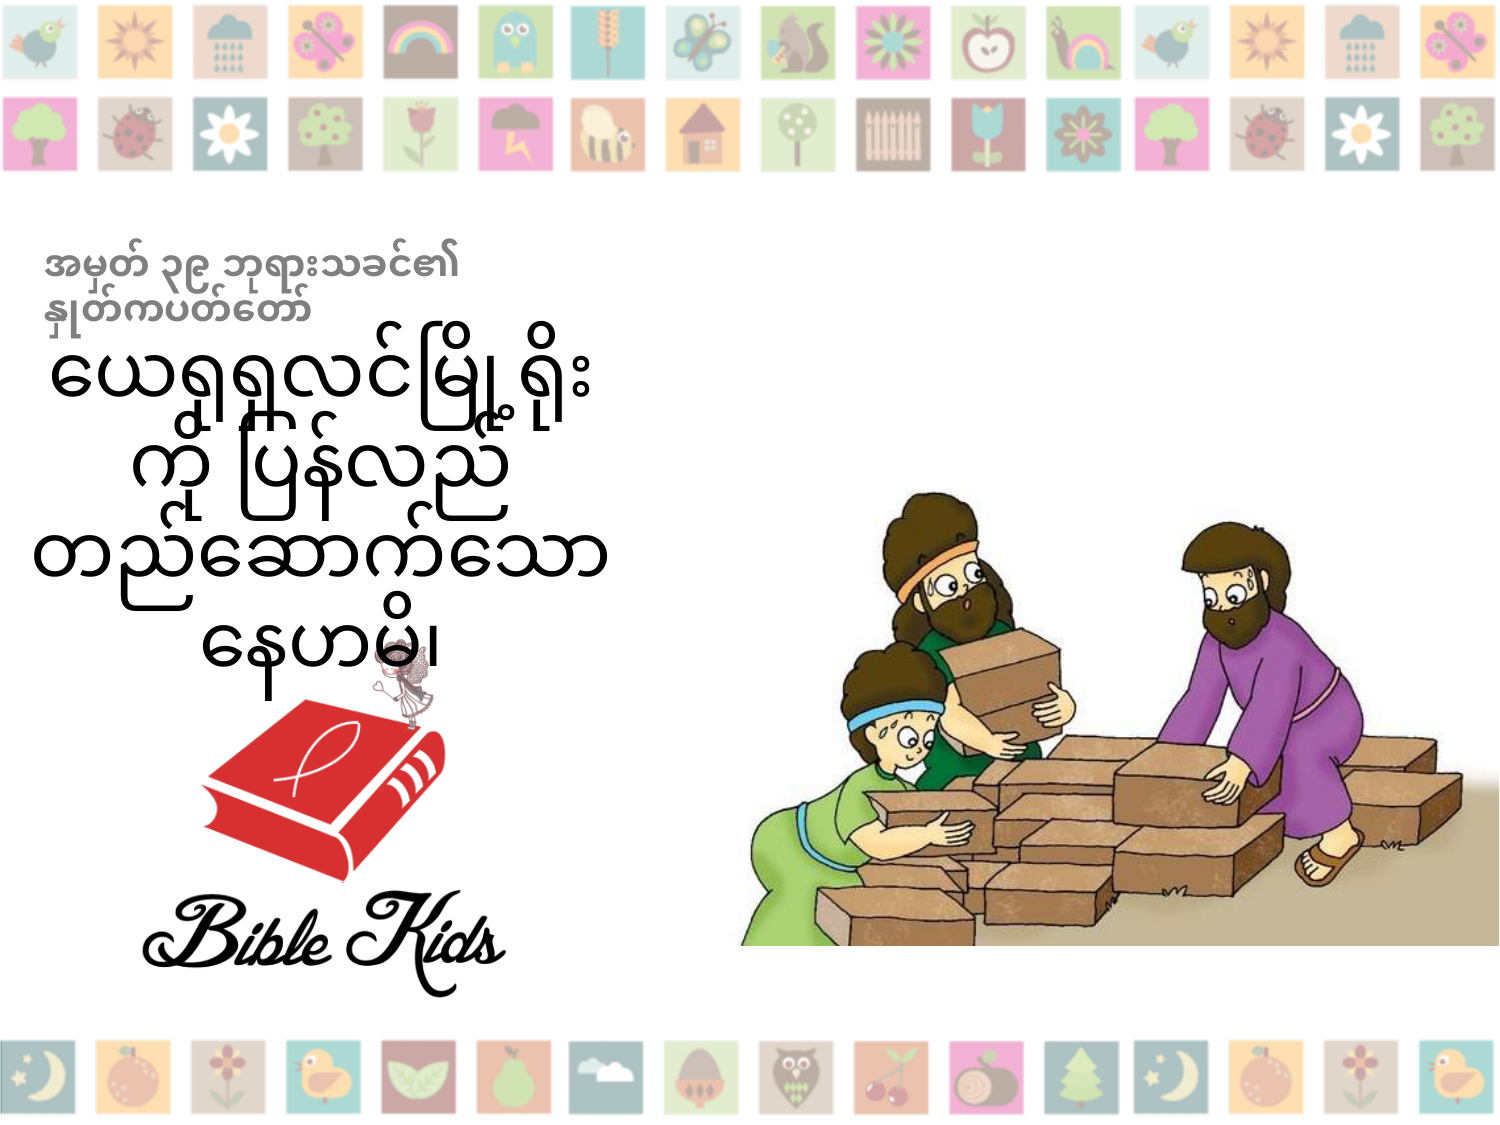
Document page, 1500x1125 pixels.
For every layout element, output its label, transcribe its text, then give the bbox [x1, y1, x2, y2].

text_box အမှတ် ၃၉ ဘုရားသခင်၏ နှုတ်ကပတ်တော် [29, 231, 543, 314]
picture [117, 600, 544, 1027]
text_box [0, 1028, 1500, 1118]
picture [643, 320, 1500, 946]
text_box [0, 3, 1500, 181]
text_box ယေရုရှလင်မြို့ရိုးကို ပြန်လည်တည်ဆောက်သော နေဟမိ၊ [0, 314, 644, 690]
